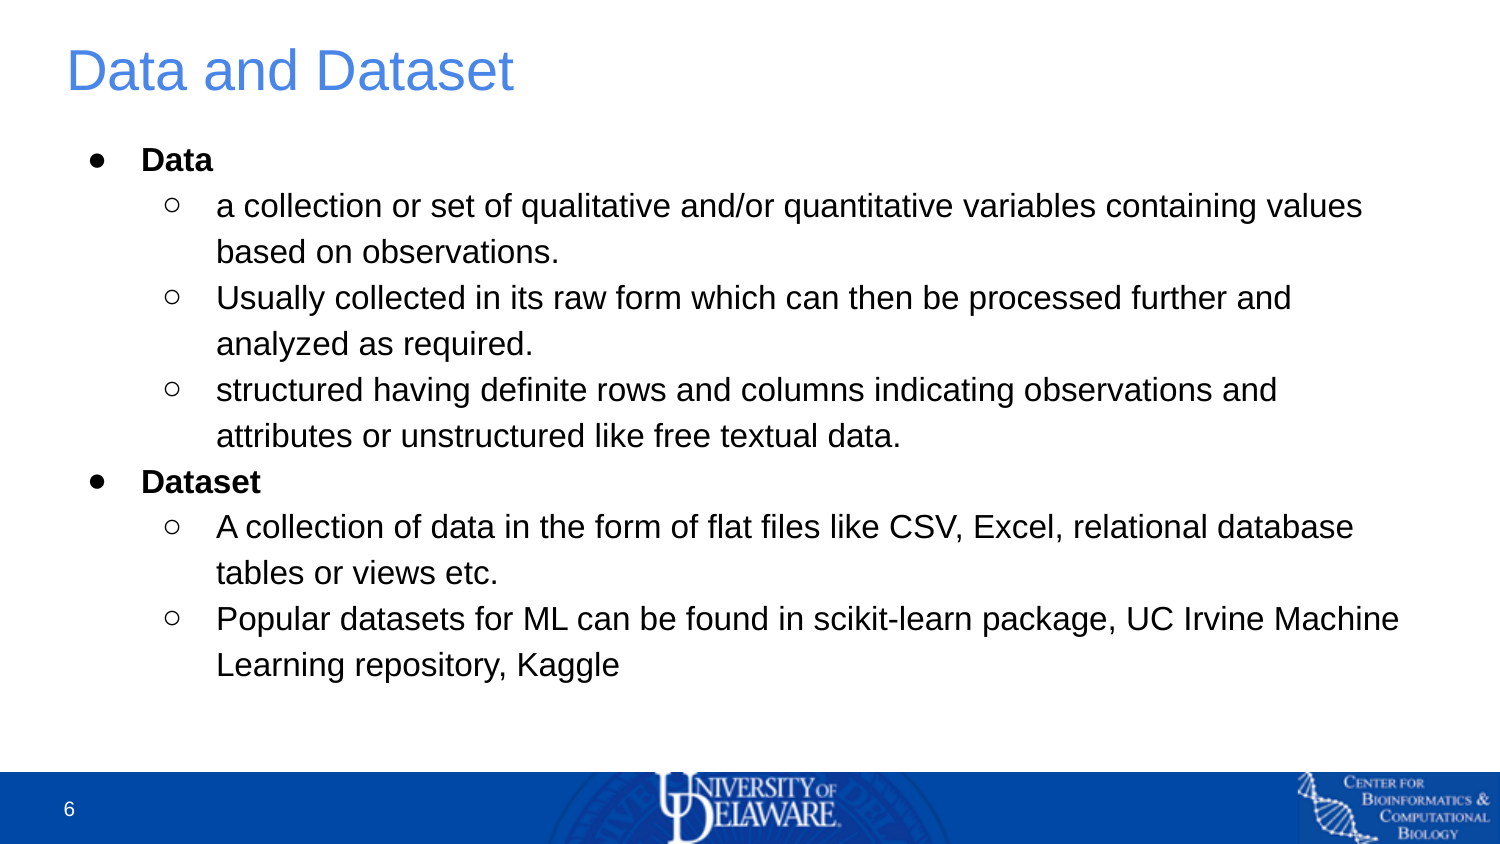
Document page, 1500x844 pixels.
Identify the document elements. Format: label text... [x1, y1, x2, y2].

text_box Data a collection or set of qualitative and/or quantitative variables containing values based on observations. Usually collected in its raw form which can then be processed further and analyzed as required. structured having definite rows and columns indicating observations and attributes or unstructured like free textual data. Dataset A collection of data in the form of flat files like CSV, Excel, relational database tables or views etc. Popular datasets for ML can be found in scikit-learn package, UC Irvine Machine Learning repository, Kaggle [51, 117, 1440, 699]
title Data and Dataset [51, 18, 1449, 118]
picture [0, 772, 1500, 844]
